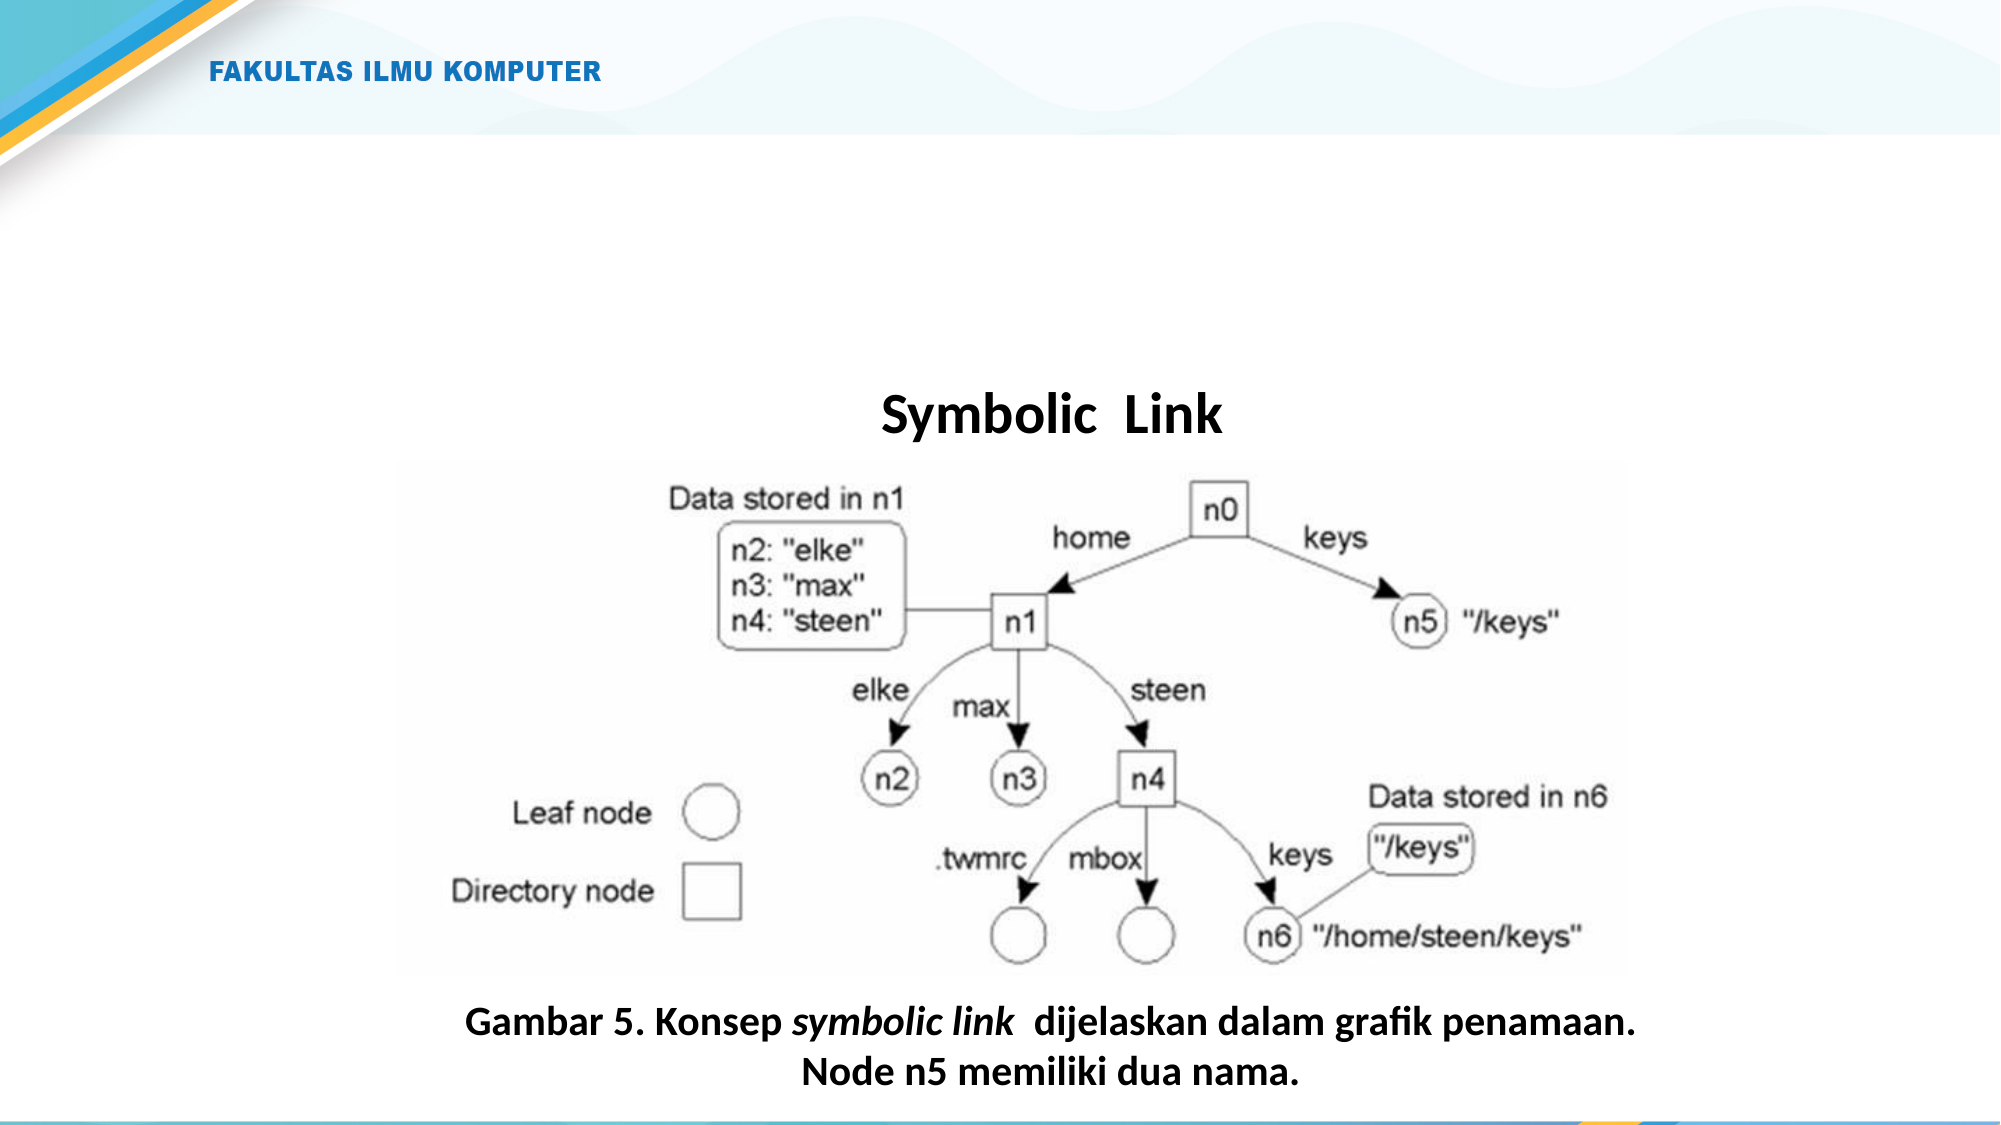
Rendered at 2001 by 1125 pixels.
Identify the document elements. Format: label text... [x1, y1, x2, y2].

list Symbolic Link [252, 367, 1852, 856]
text_box Gambar 5. Konsep symbolic link dijelaskan dalam grafik penamaan. Node n5 memiliki dua nama. [405, 986, 1697, 1102]
picture [0, 0, 2000, 1125]
